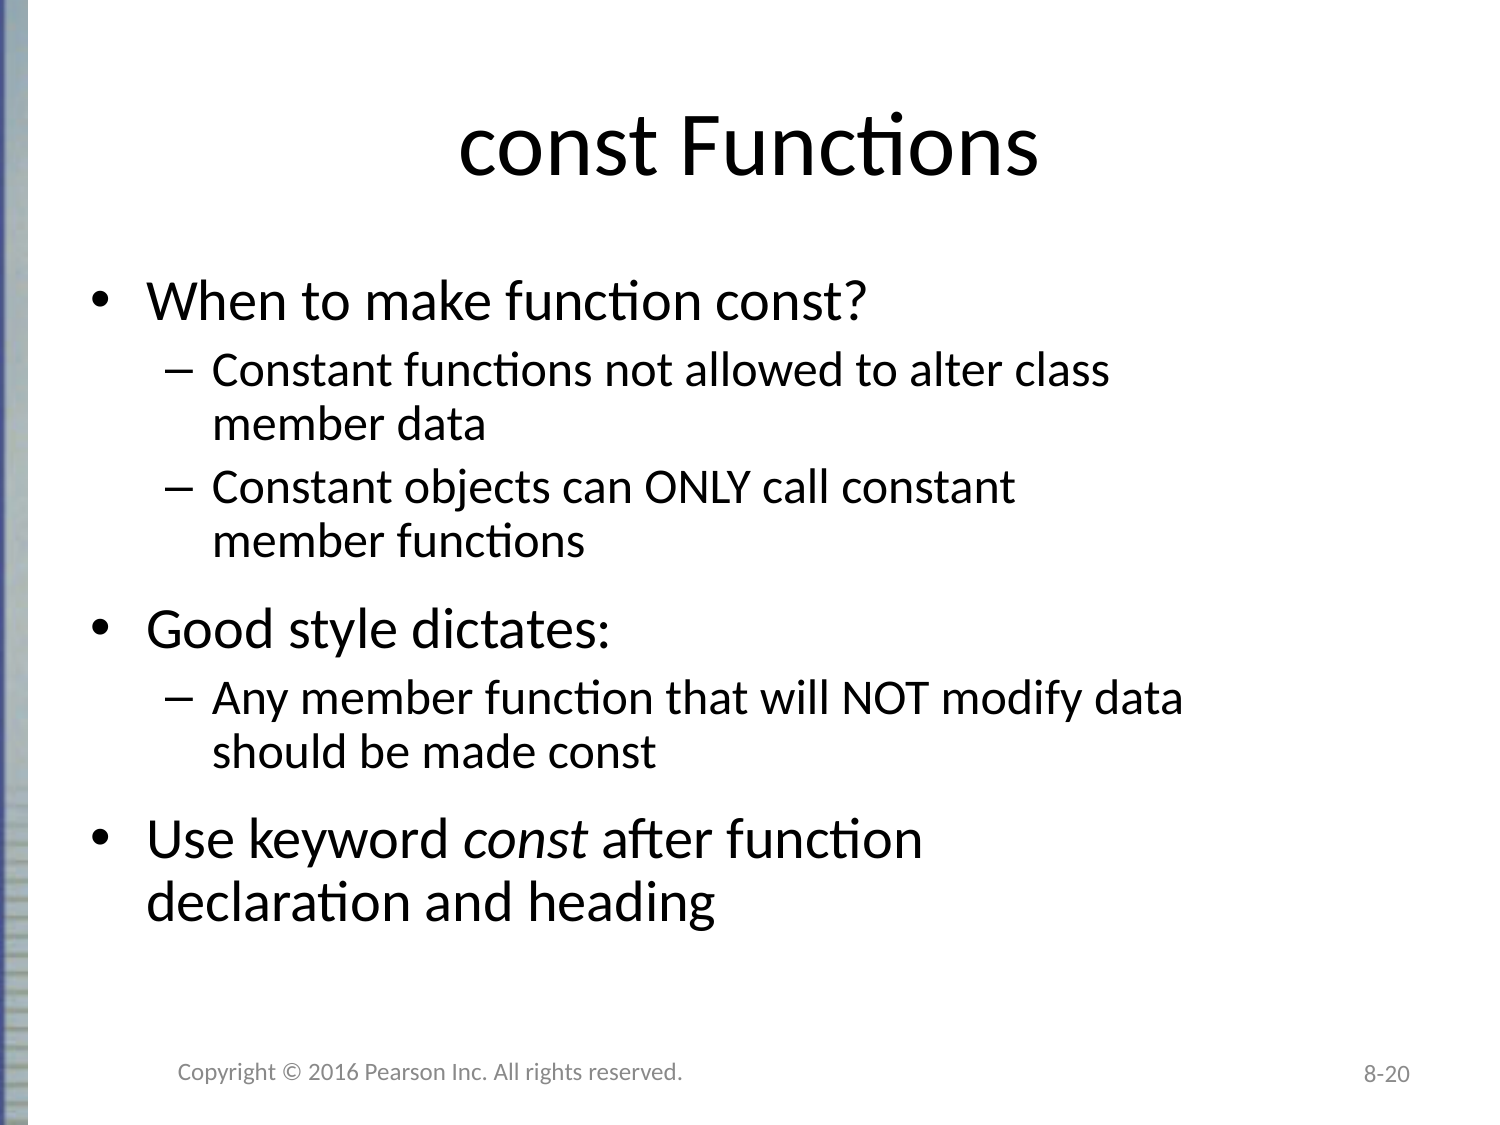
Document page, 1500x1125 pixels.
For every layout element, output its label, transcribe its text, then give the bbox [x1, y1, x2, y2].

title const Functions [75, 45, 1425, 233]
footer Copyright © 2016 Pearson Inc. All rights reserved. [75, 1040, 788, 1100]
picture [0, 0, 28, 1125]
list When to make function const? Constant functions not allowed to alter class member data Constant objects can ONLY call constant member functions Good style dictates: Any member function that will NOT modify data should be made const Use keyword const after function declaration and heading [75, 262, 1425, 1005]
slide_number 8-20 [1074, 1042, 1425, 1103]
